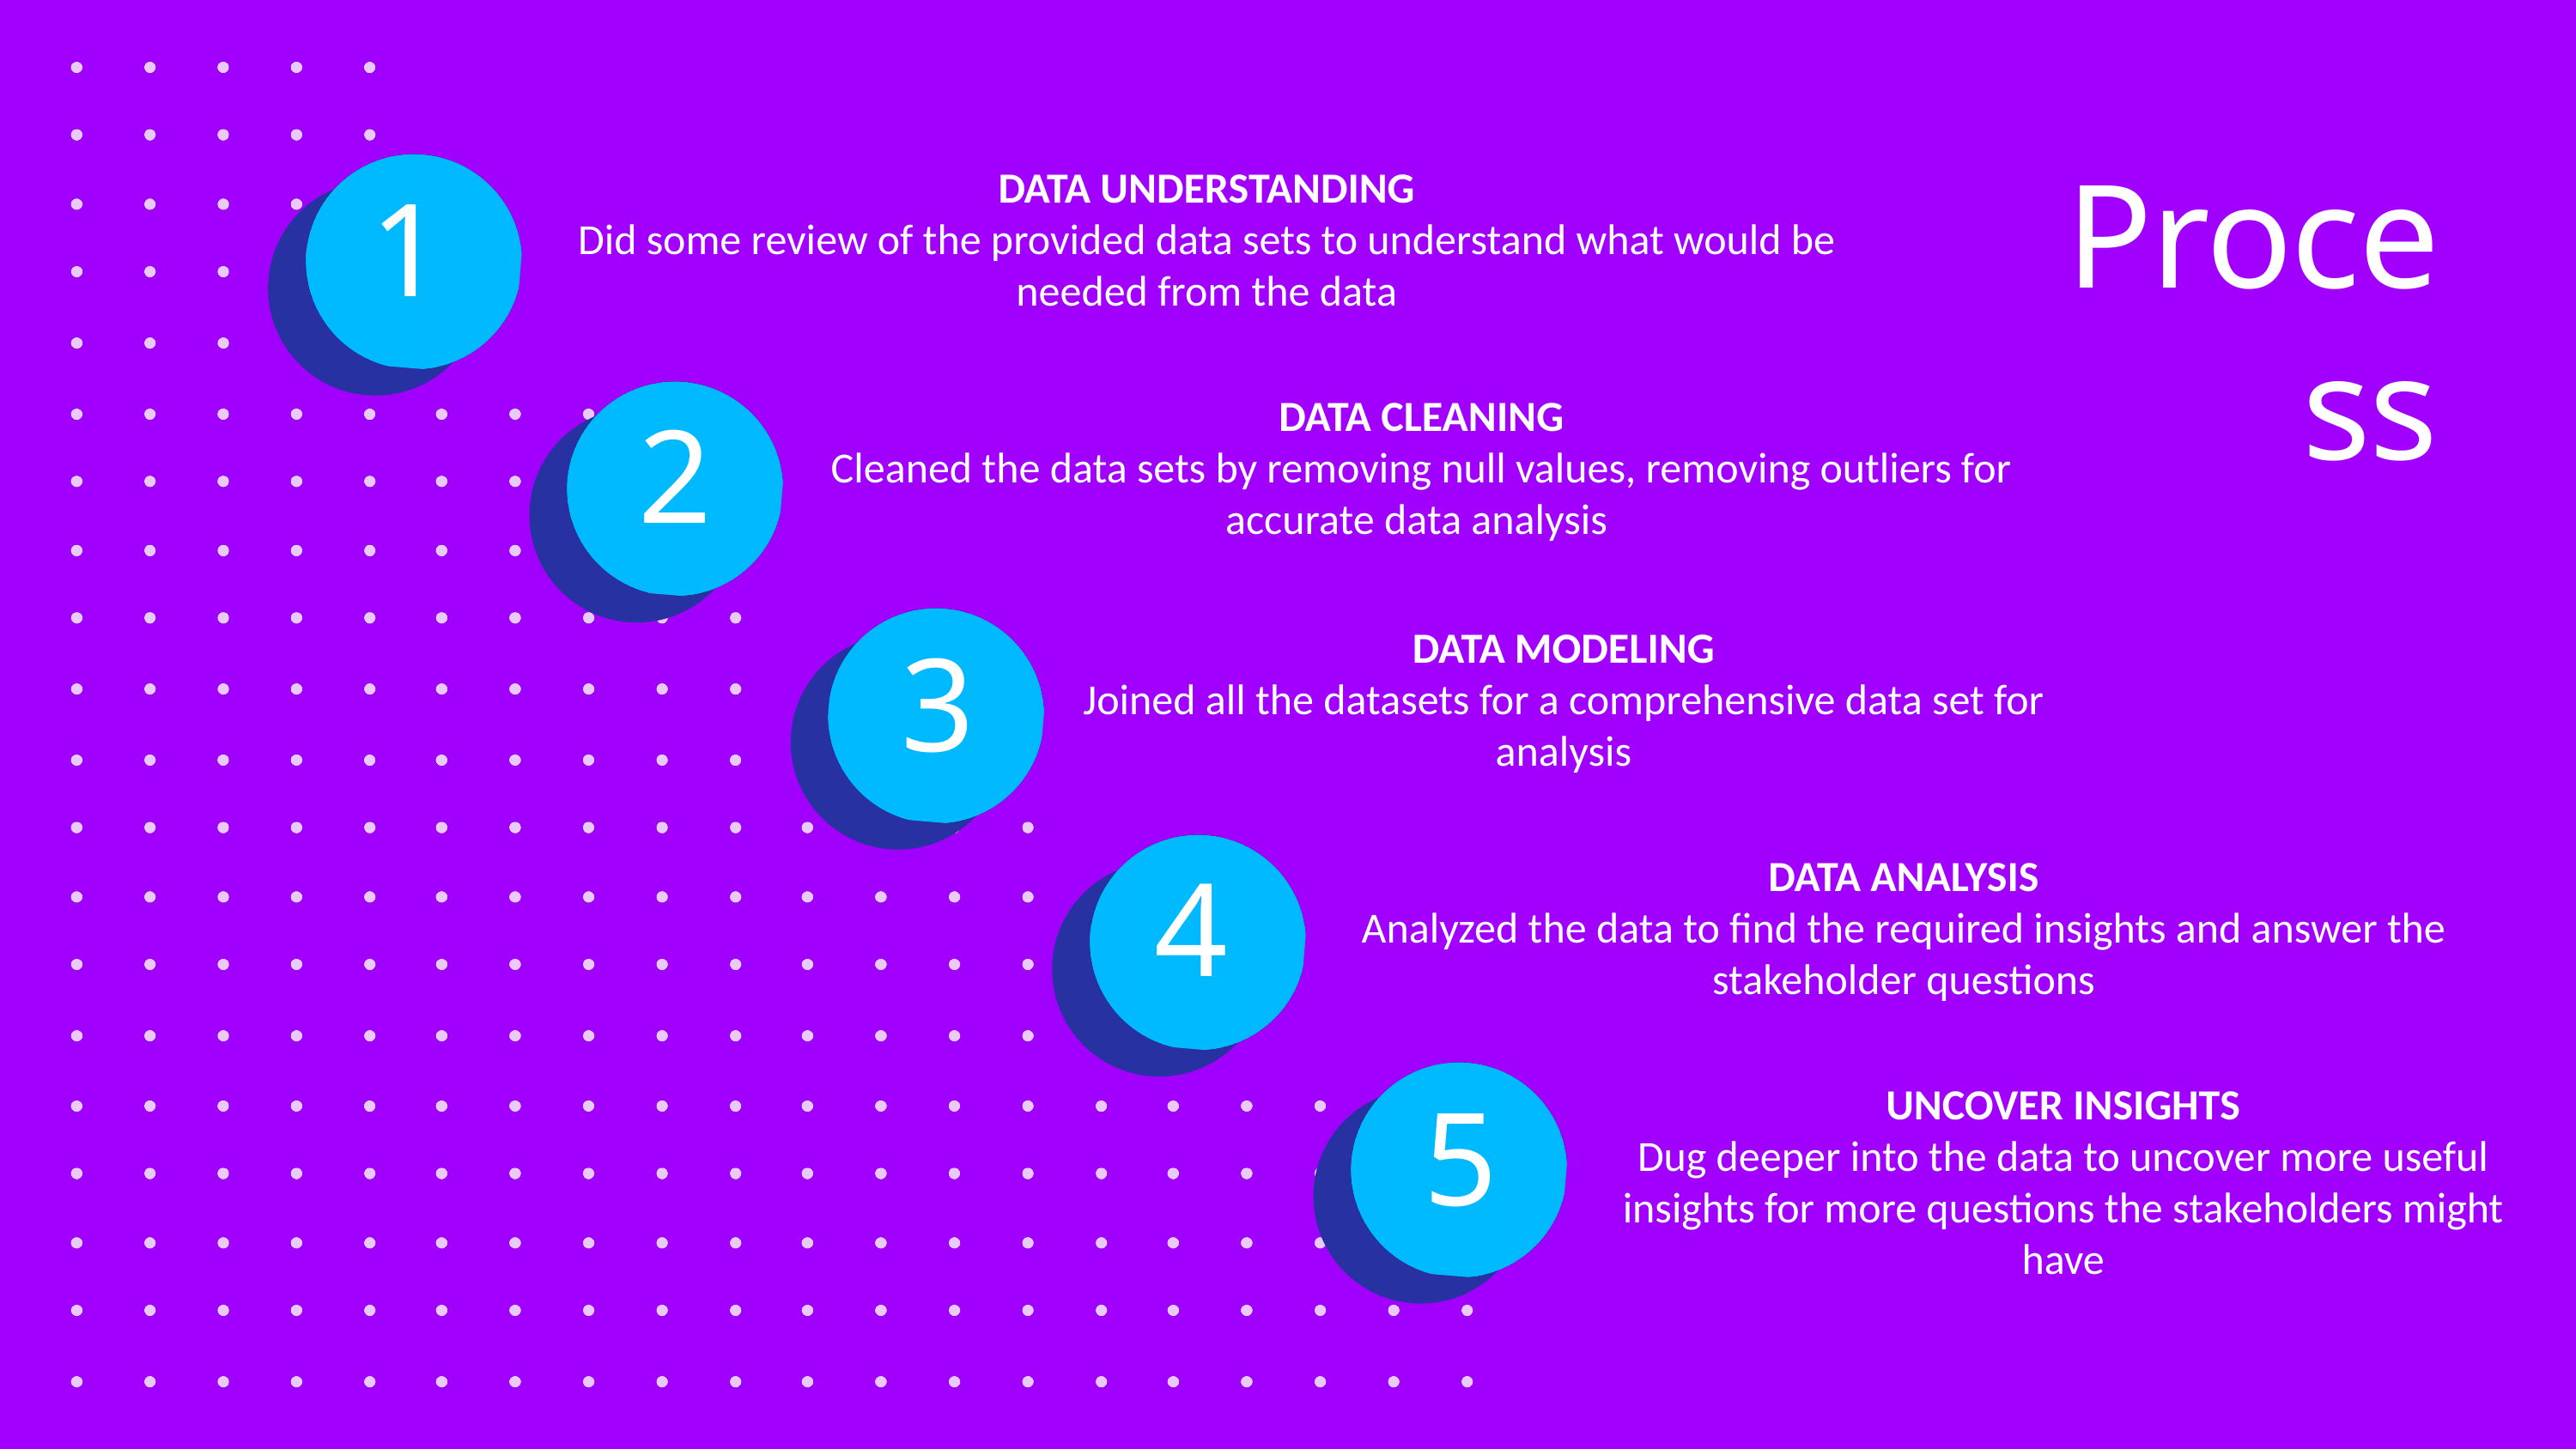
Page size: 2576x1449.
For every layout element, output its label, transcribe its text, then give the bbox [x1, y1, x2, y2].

text_box DATA UNDERSTANDING Did some review of the provided data sets to understand what would be needed from the data [1480, 154, 1855, 321]
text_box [790, 598, 1053, 850]
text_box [62, 57, 1478, 1392]
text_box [267, 144, 530, 396]
text_box Process [2007, 144, 2439, 488]
text_box DATA CLEANING Cleaned the data sets by removing null values, removing outliers for accurate data analysis [1480, 381, 2069, 549]
text_box DATA MODELING Joined all the datasets for a comprehensive data set for analysis [1480, 614, 2067, 782]
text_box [529, 371, 792, 623]
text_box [1052, 825, 1314, 1077]
text_box DATA ANALYSIS Analyzed the data to find the required insights and answer the stakeholder questions [1480, 841, 2512, 1009]
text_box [1313, 1052, 1576, 1304]
text_box UNCOVER INSIGHTS Dug deeper into the data to uncover more useful insights for more questions the stakeholders might have [1579, 1070, 2555, 1290]
